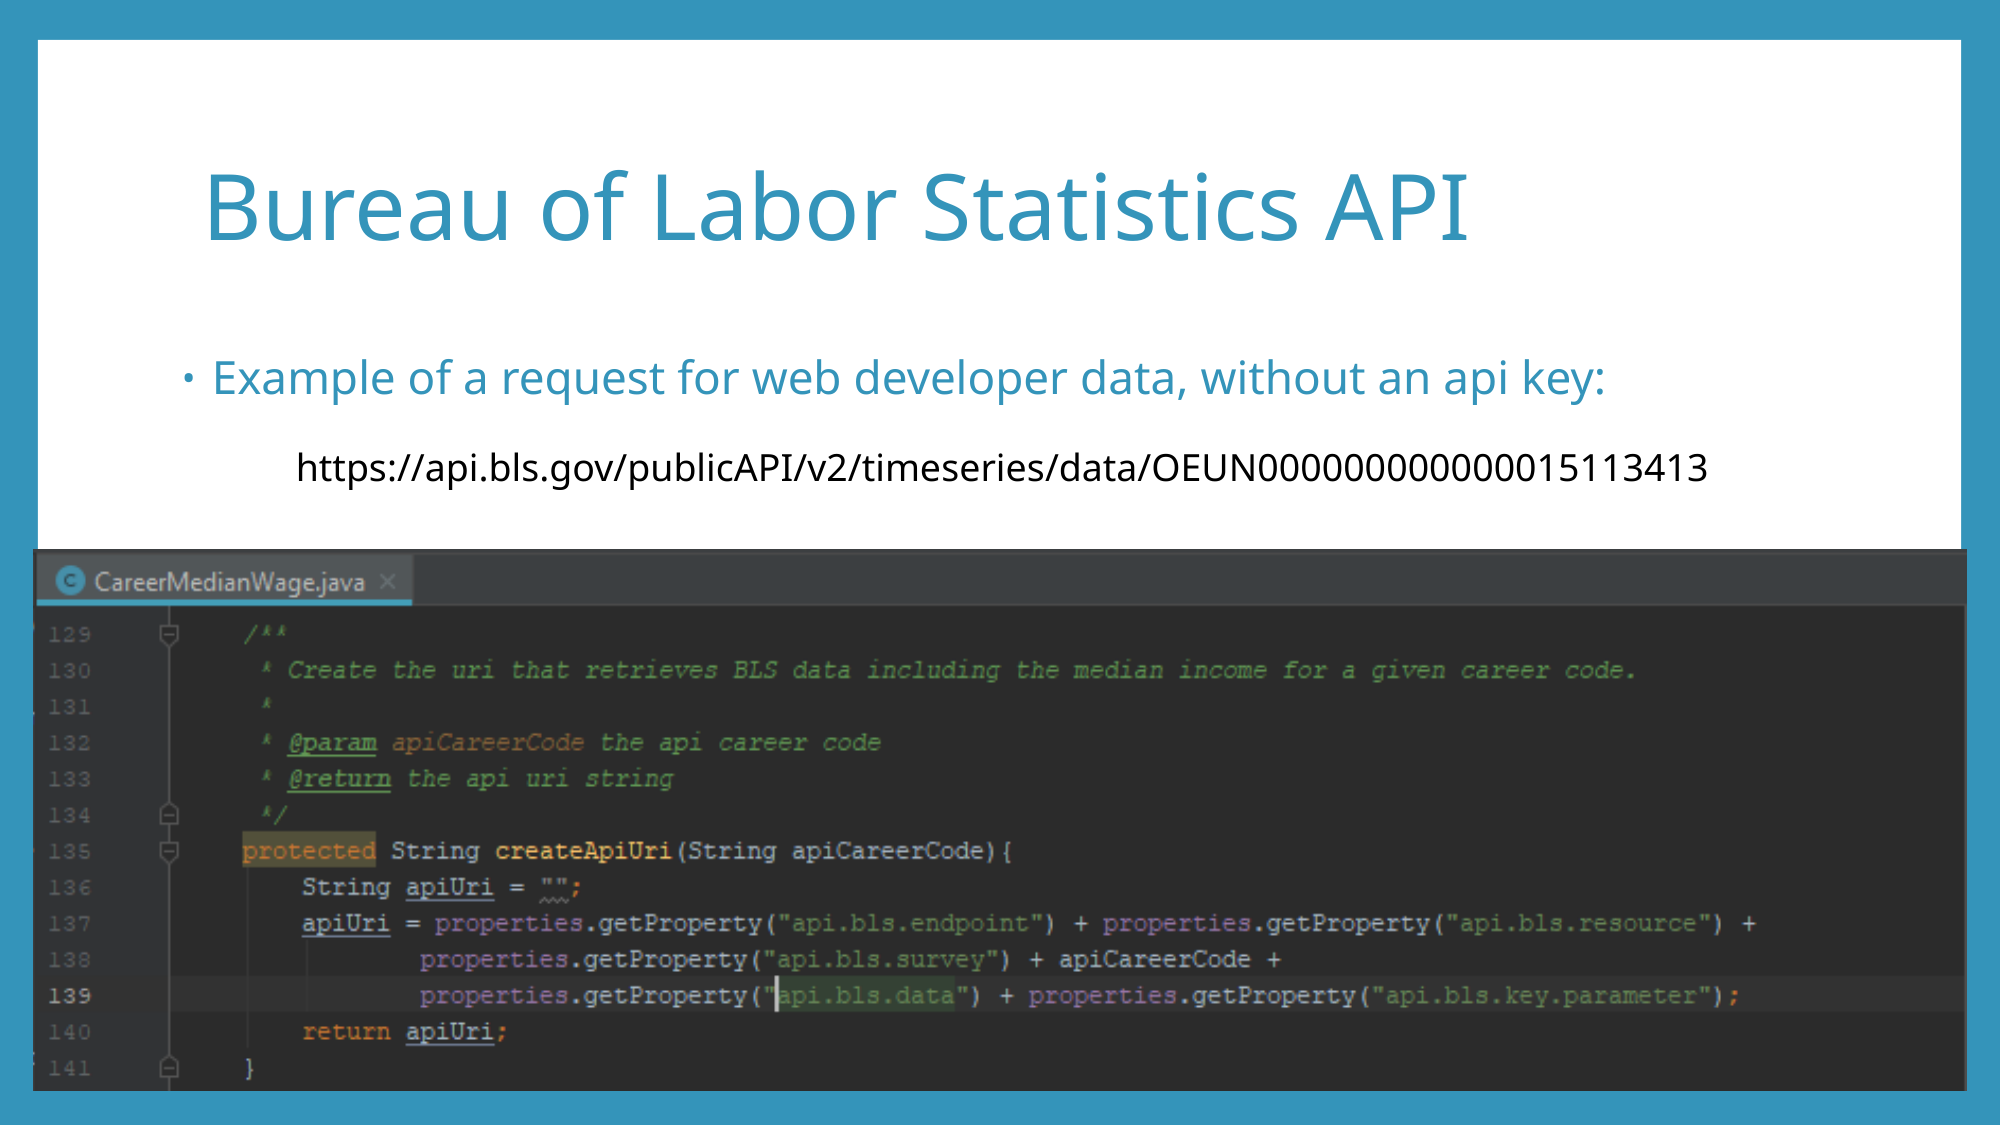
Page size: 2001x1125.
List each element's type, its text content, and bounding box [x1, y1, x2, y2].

title Bureau of Labor Statistics API [187, 99, 1808, 323]
text_box Example of a request for web developer data, without an api key: [159, 347, 1863, 547]
text_box https://api.bls.gov/publicAPI/v2/timeseries/data/OEUN000000000000015113413 [281, 436, 1774, 497]
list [33, 549, 1967, 1091]
